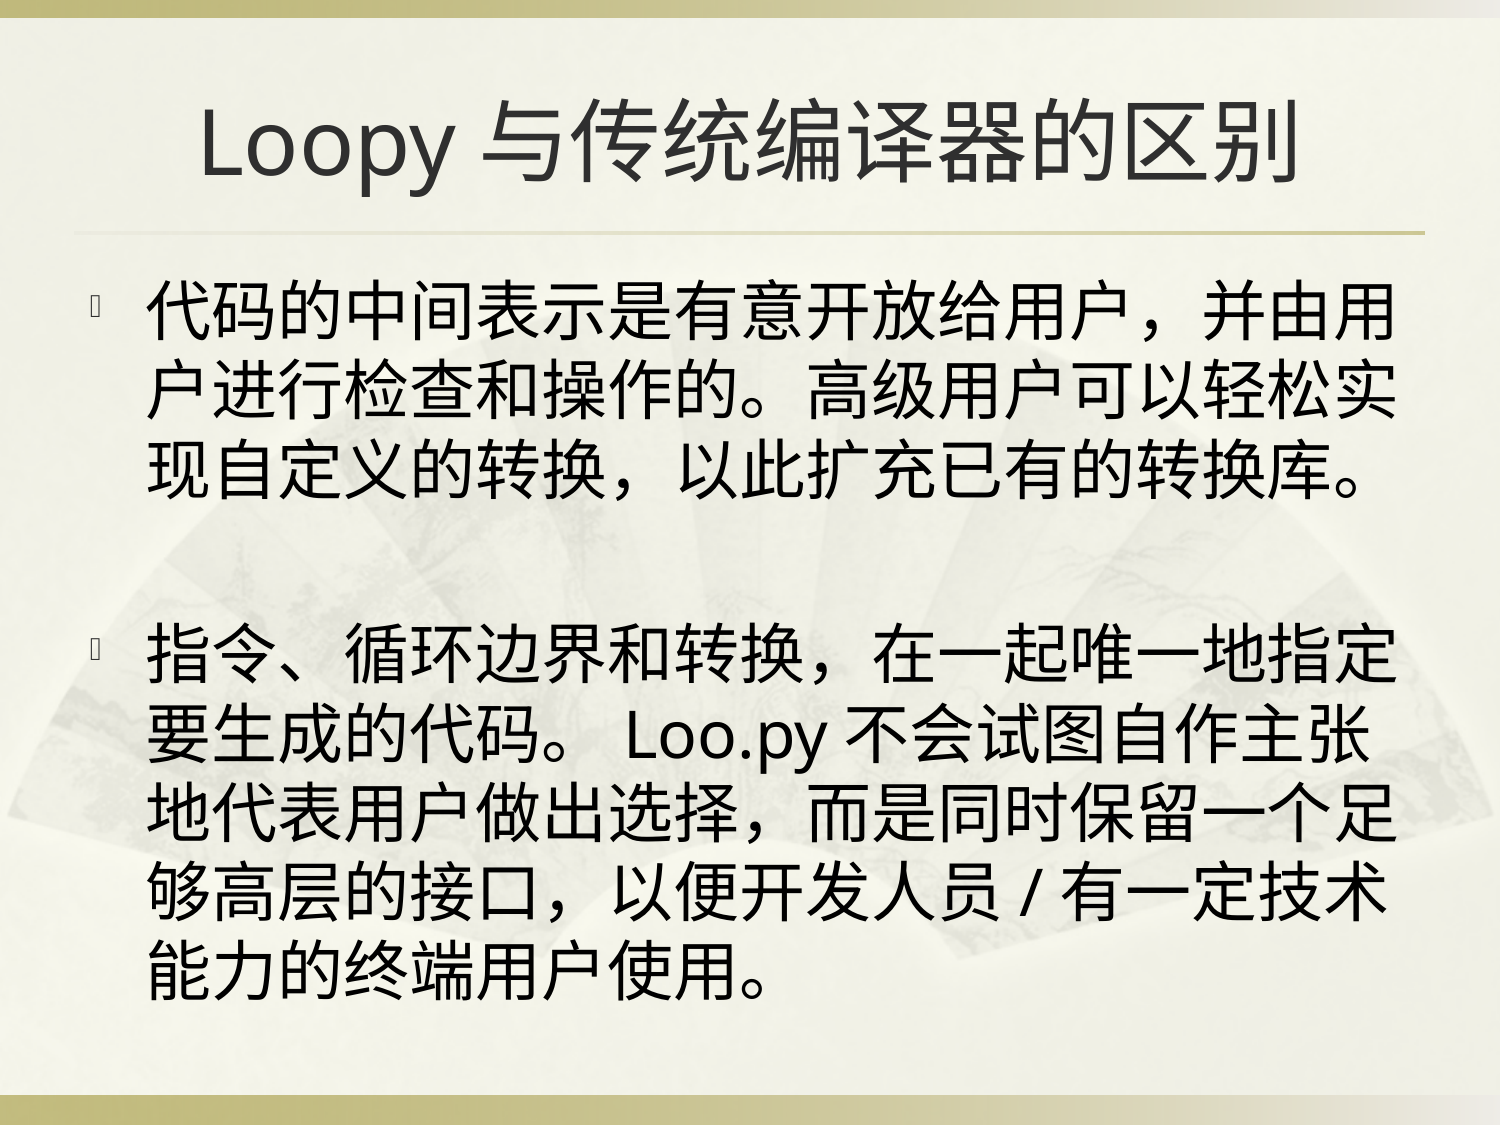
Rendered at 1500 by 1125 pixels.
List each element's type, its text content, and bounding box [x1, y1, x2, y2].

list 代码的中间表示是有意开放给用户，并由用户进行检查和操作的。高级用户可以轻松实现自定义的转换，以此扩充已有的转换库。 指令、循环边界和转换，在一起唯一地指定要生成的代码。Loo.py不会试图自作主张地代表用户做出选择，而是同时保留一个足够高层的接口，以便开发人员/有一定技术能力的终端用户使用。 [75, 262, 1425, 1032]
title Loopy与传统编译器的区别 [75, 45, 1425, 233]
